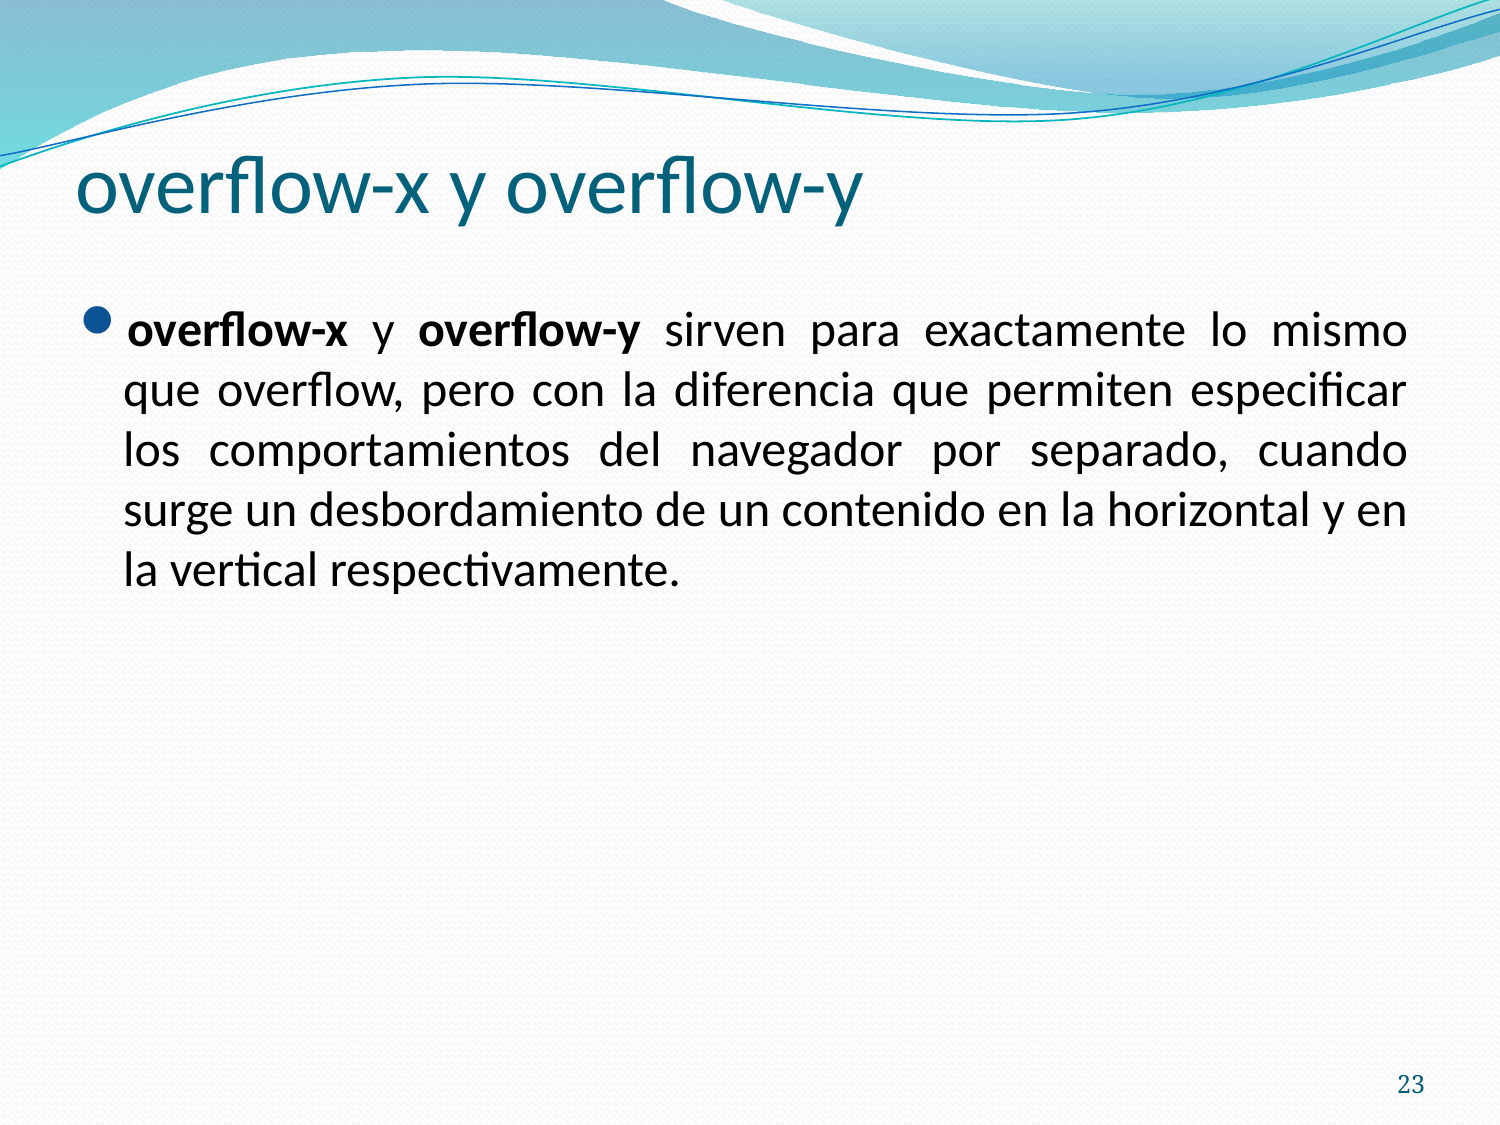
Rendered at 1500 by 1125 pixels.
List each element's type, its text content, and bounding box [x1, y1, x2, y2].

list overflow-x y overflow-y sirven para exactamente lo mismo que overflow, pero con la diferencia que permiten especificar los comportamientos del navegador por separado, cuando surge un desbordamiento de un contenido en la horizontal y en la vertical respectivamente. [64, 243, 1424, 1059]
slide_number 23 [1299, 1042, 1425, 1103]
title overflow-x y overflow-y [75, 42, 1471, 231]
